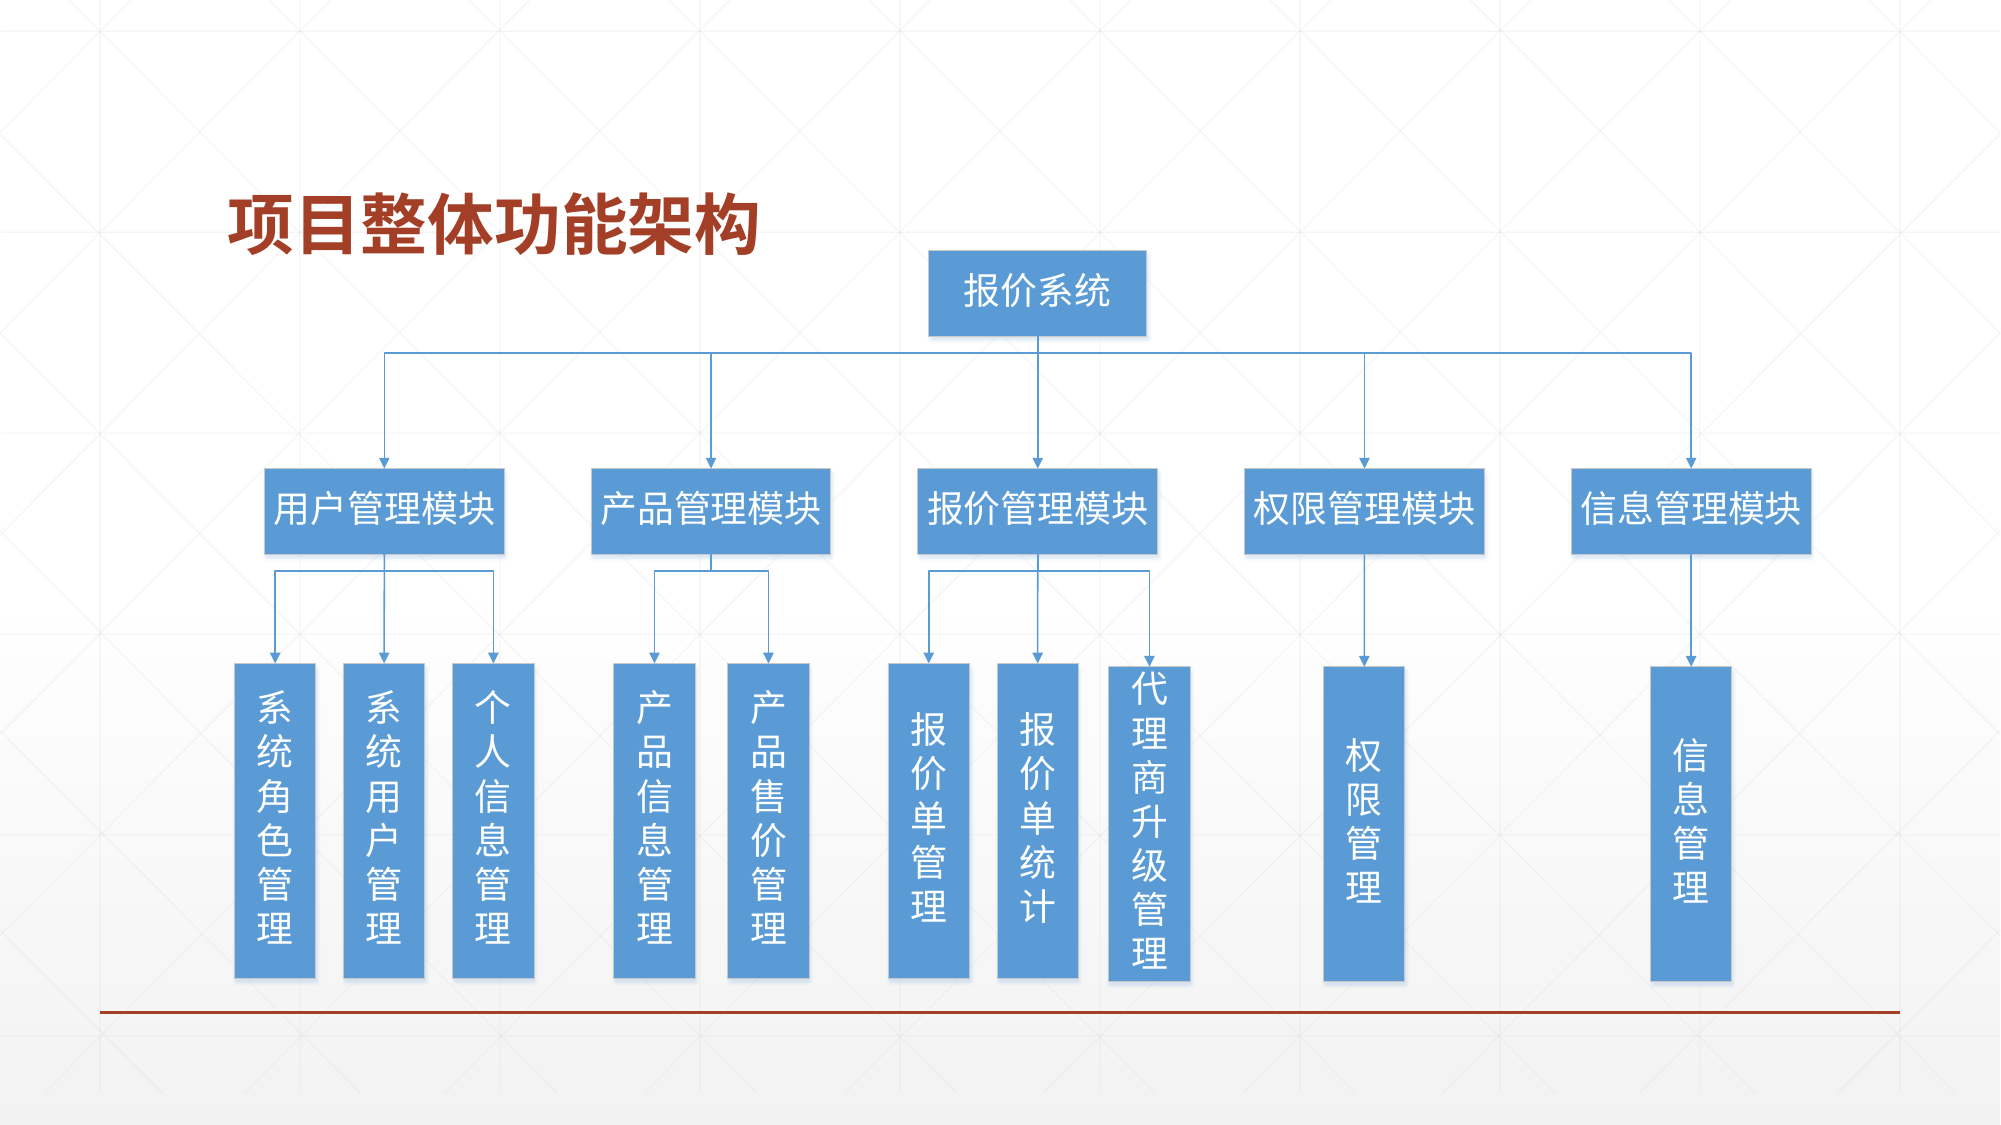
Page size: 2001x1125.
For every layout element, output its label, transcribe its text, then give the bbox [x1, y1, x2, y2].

picture [228, 246, 1821, 993]
title 项目整体功能架构 [212, 82, 1788, 271]
